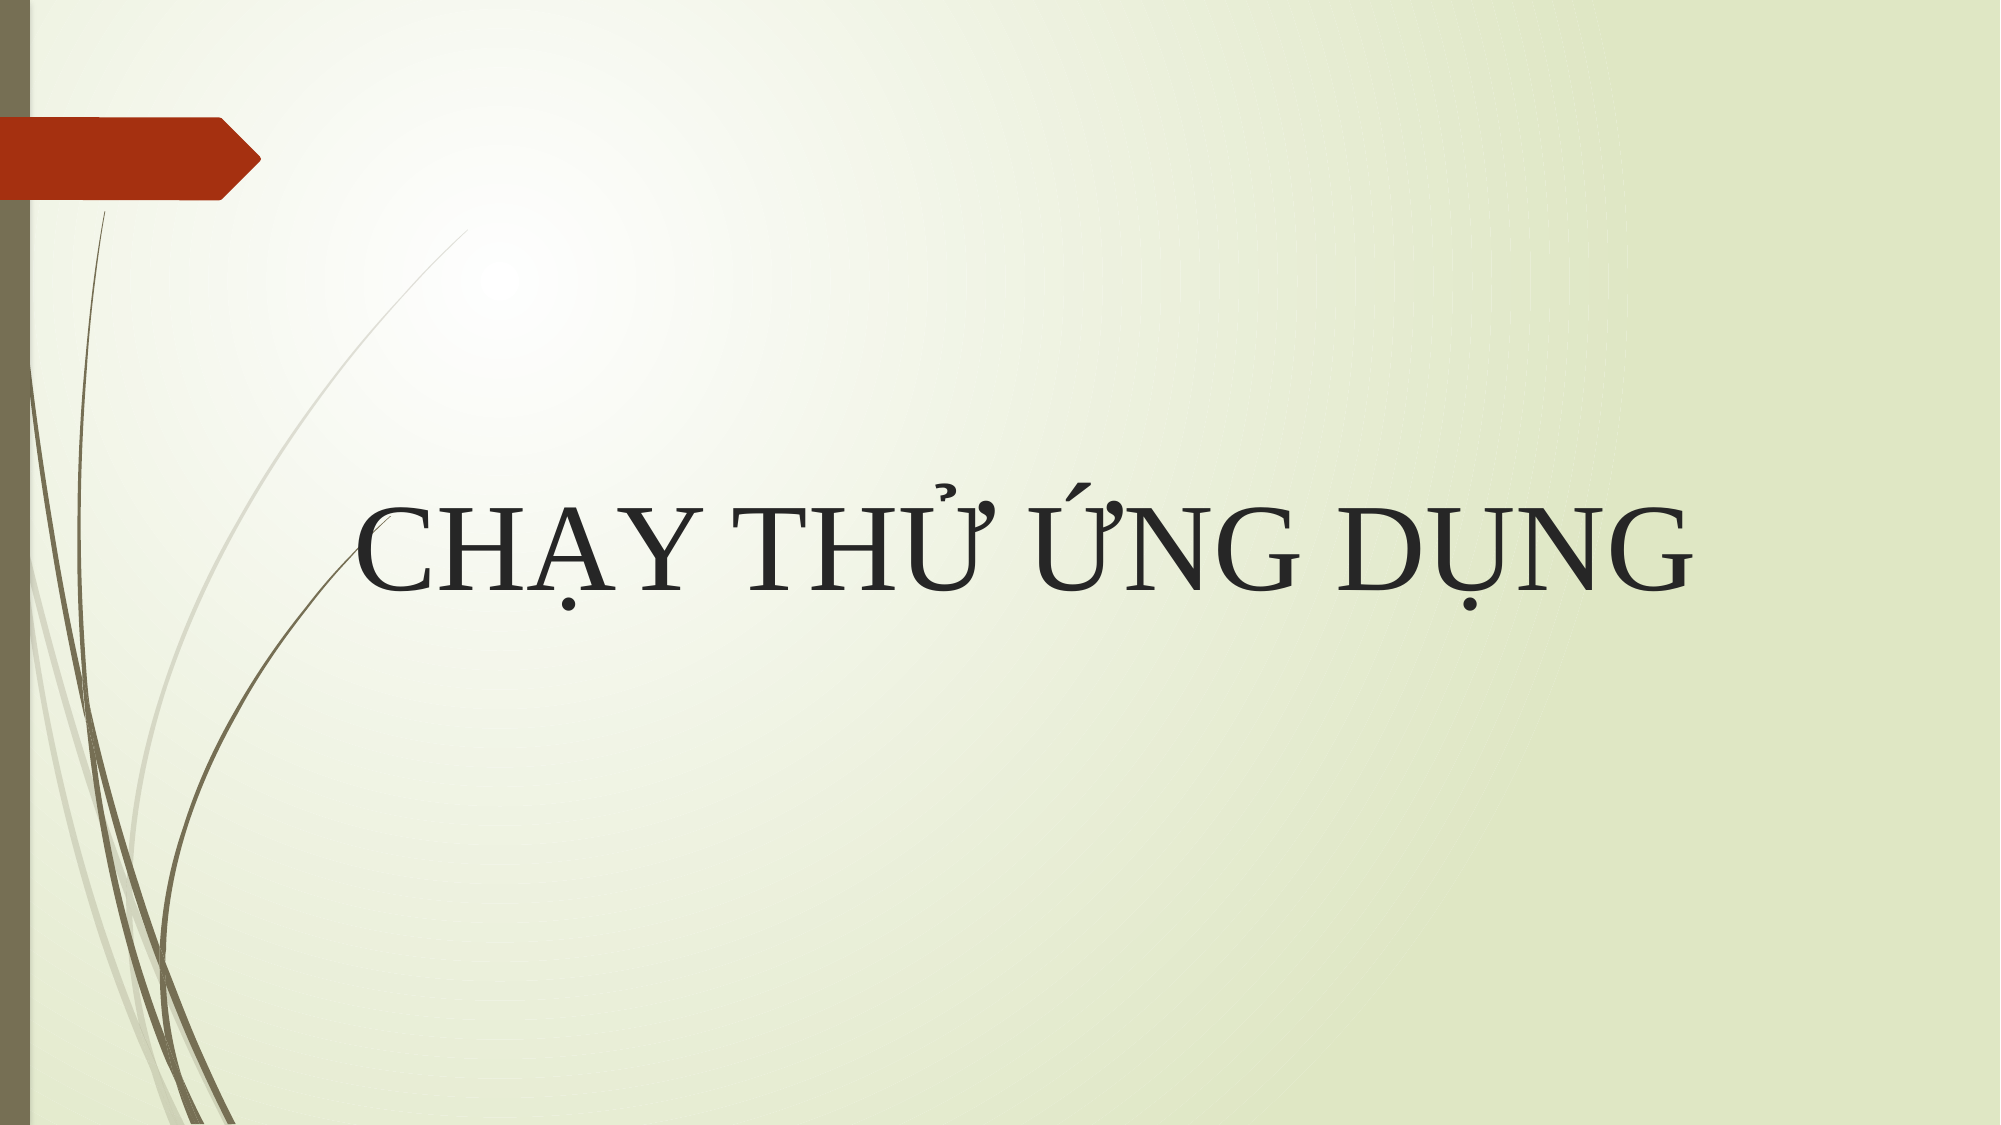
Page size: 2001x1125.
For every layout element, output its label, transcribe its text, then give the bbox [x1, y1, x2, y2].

title CHẠY THỬ ỨNG DỤNG [338, 457, 1801, 668]
